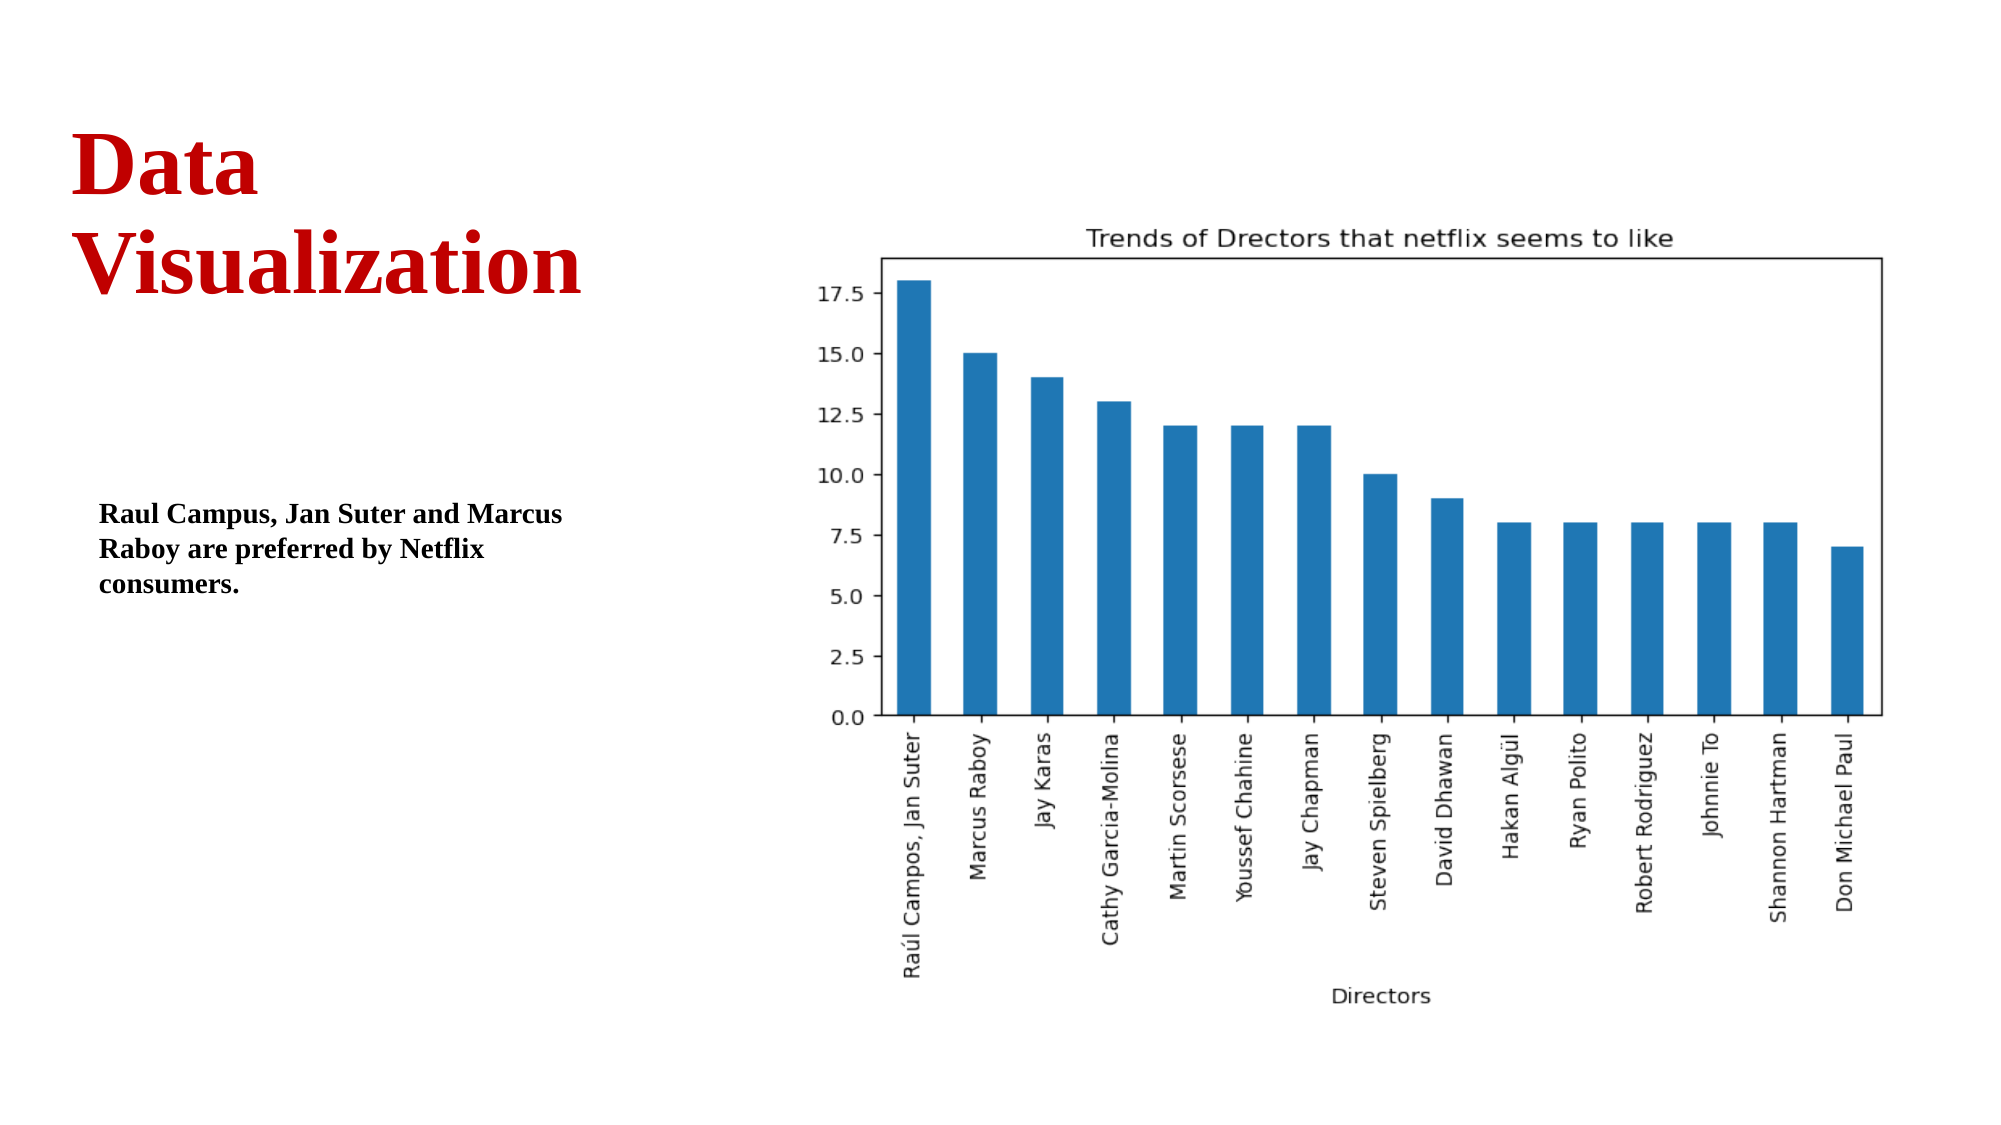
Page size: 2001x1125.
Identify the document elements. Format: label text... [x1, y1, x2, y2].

title Data Visualization [56, 105, 777, 324]
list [799, 214, 1896, 1022]
text_box Raul Campus, Jan Suter and Marcus Raboy are preferred by Netflix consumers. [84, 486, 595, 607]
